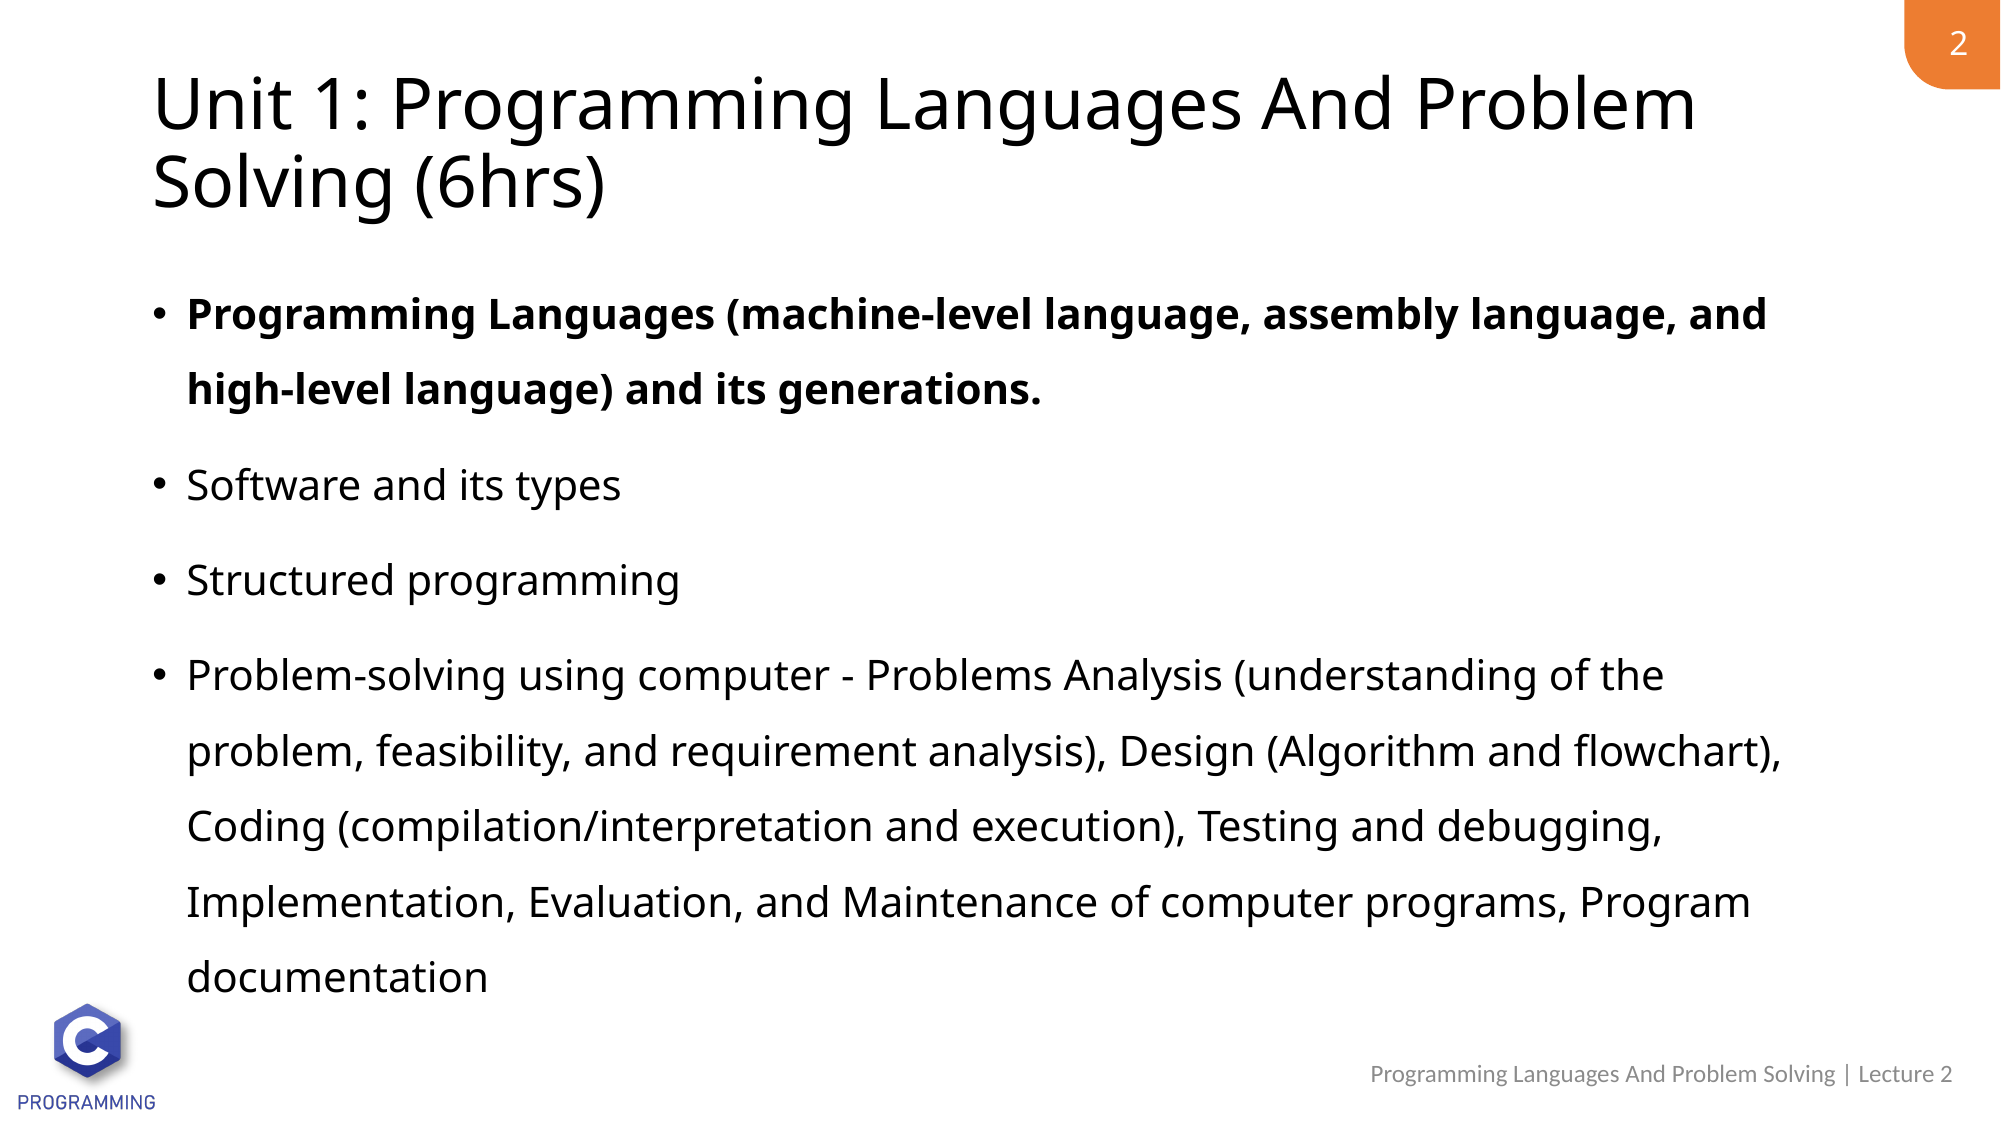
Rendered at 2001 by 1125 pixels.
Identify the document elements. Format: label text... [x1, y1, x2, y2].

slide_number 2 [1887, 14, 1984, 75]
picture [0, 993, 168, 1125]
footer Programming Languages And Problem Solving | Lecture 2 [1325, 1042, 2000, 1103]
title Unit 1: Programming Languages And Problem Solving (6hrs) [137, 59, 1863, 231]
list Programming Languages (machine-level language, assembly language, and high-level language) and its generations. Software and its types Structured programming Problem-solving using computer - Problems Analysis (understanding of the problem, feasibility, and requirement analysis), Design (Algorithm and flowchart), Coding (compilation/interpretation and execution), Testing and debugging, Implementation, Evaluation, and Maintenance of computer programs, Program documentation [137, 254, 1863, 1014]
